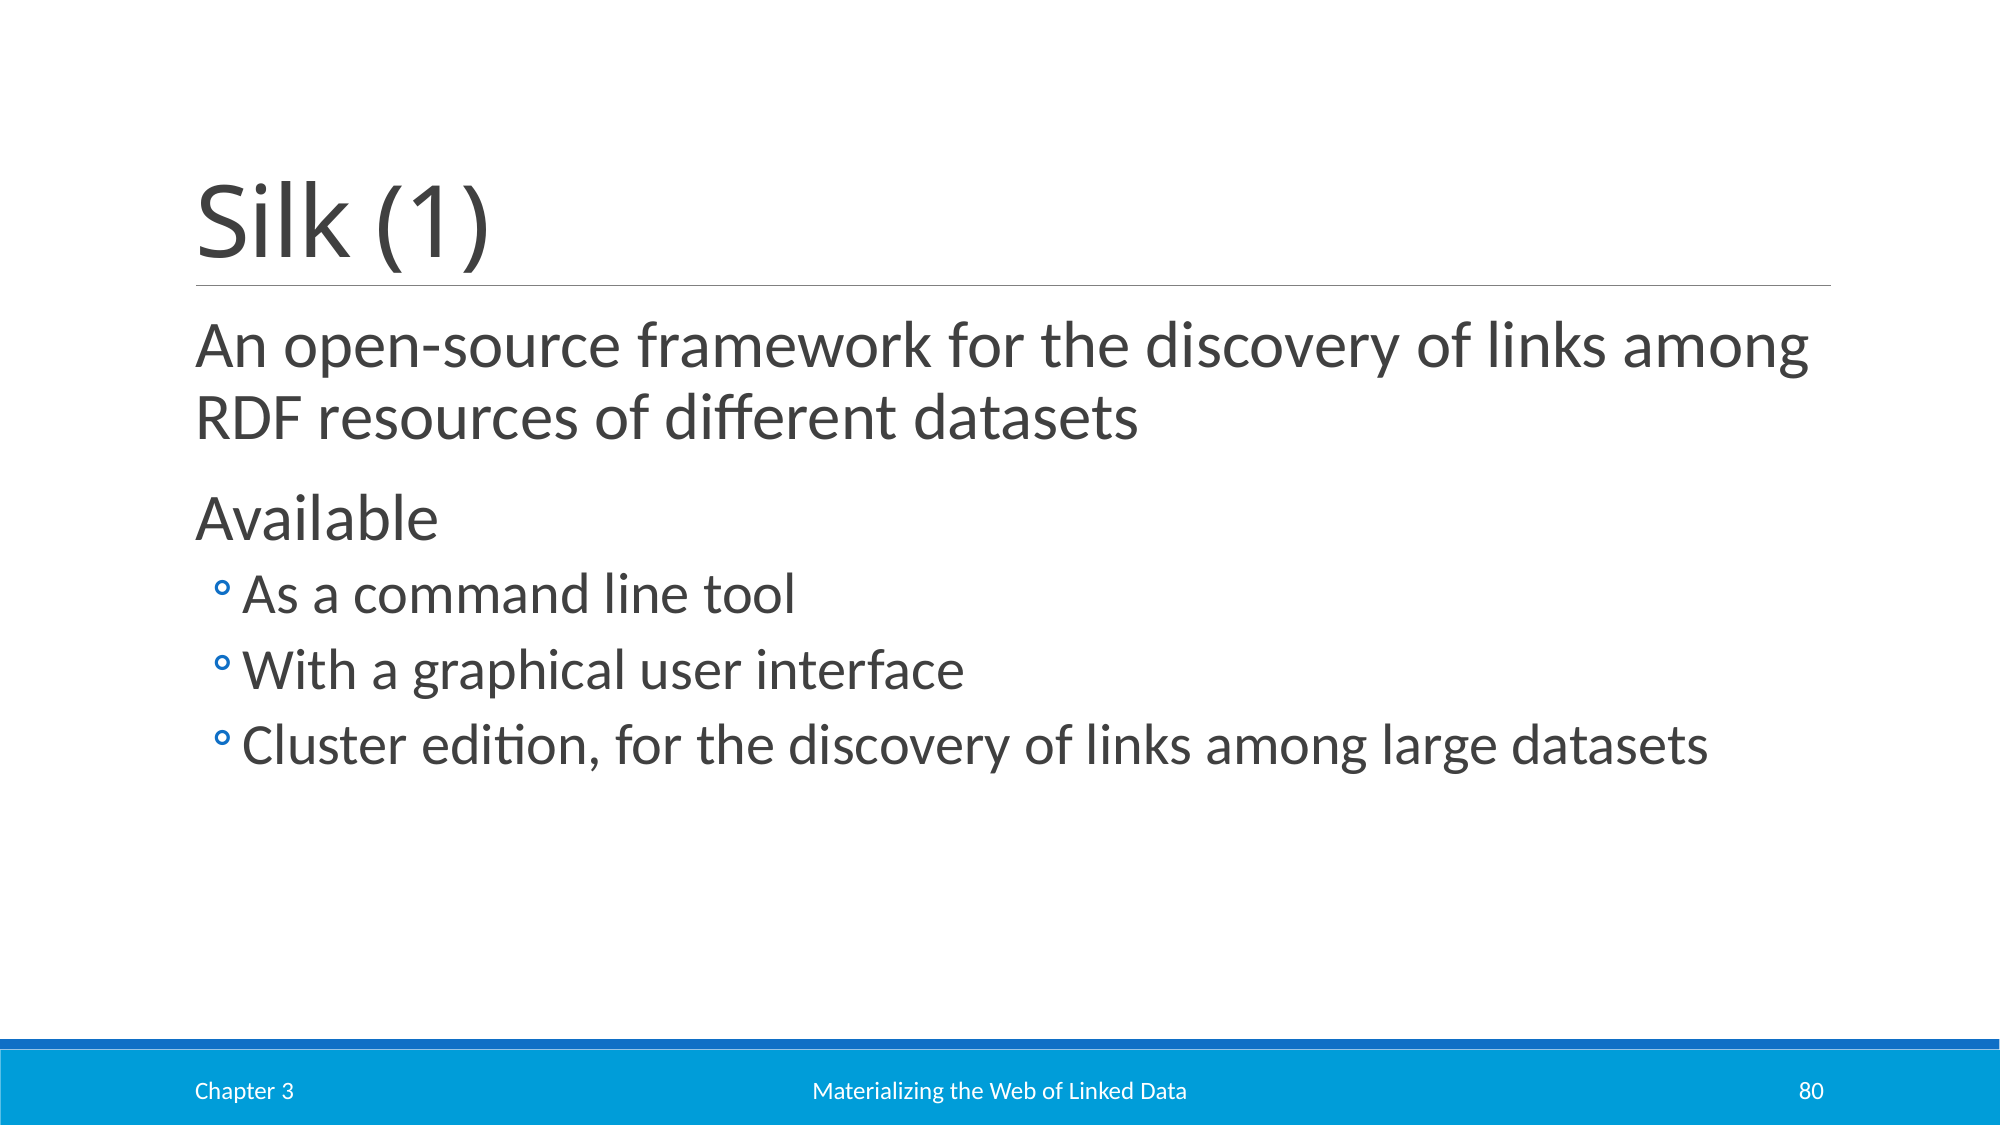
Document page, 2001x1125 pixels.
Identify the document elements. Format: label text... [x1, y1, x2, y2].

footer Materializing the Web of Linked Data [604, 1059, 1396, 1120]
slide_number Chapter 3 [180, 1059, 586, 1120]
list An open-source framework for the discovery of links among RDF resources of different datasets Available As a command line tool With a graphical user interface Cluster edition, for the discovery of links among large datasets [180, 302, 1830, 963]
slide_number 80 [1624, 1059, 1840, 1120]
title Silk (1) [180, 47, 1830, 285]
